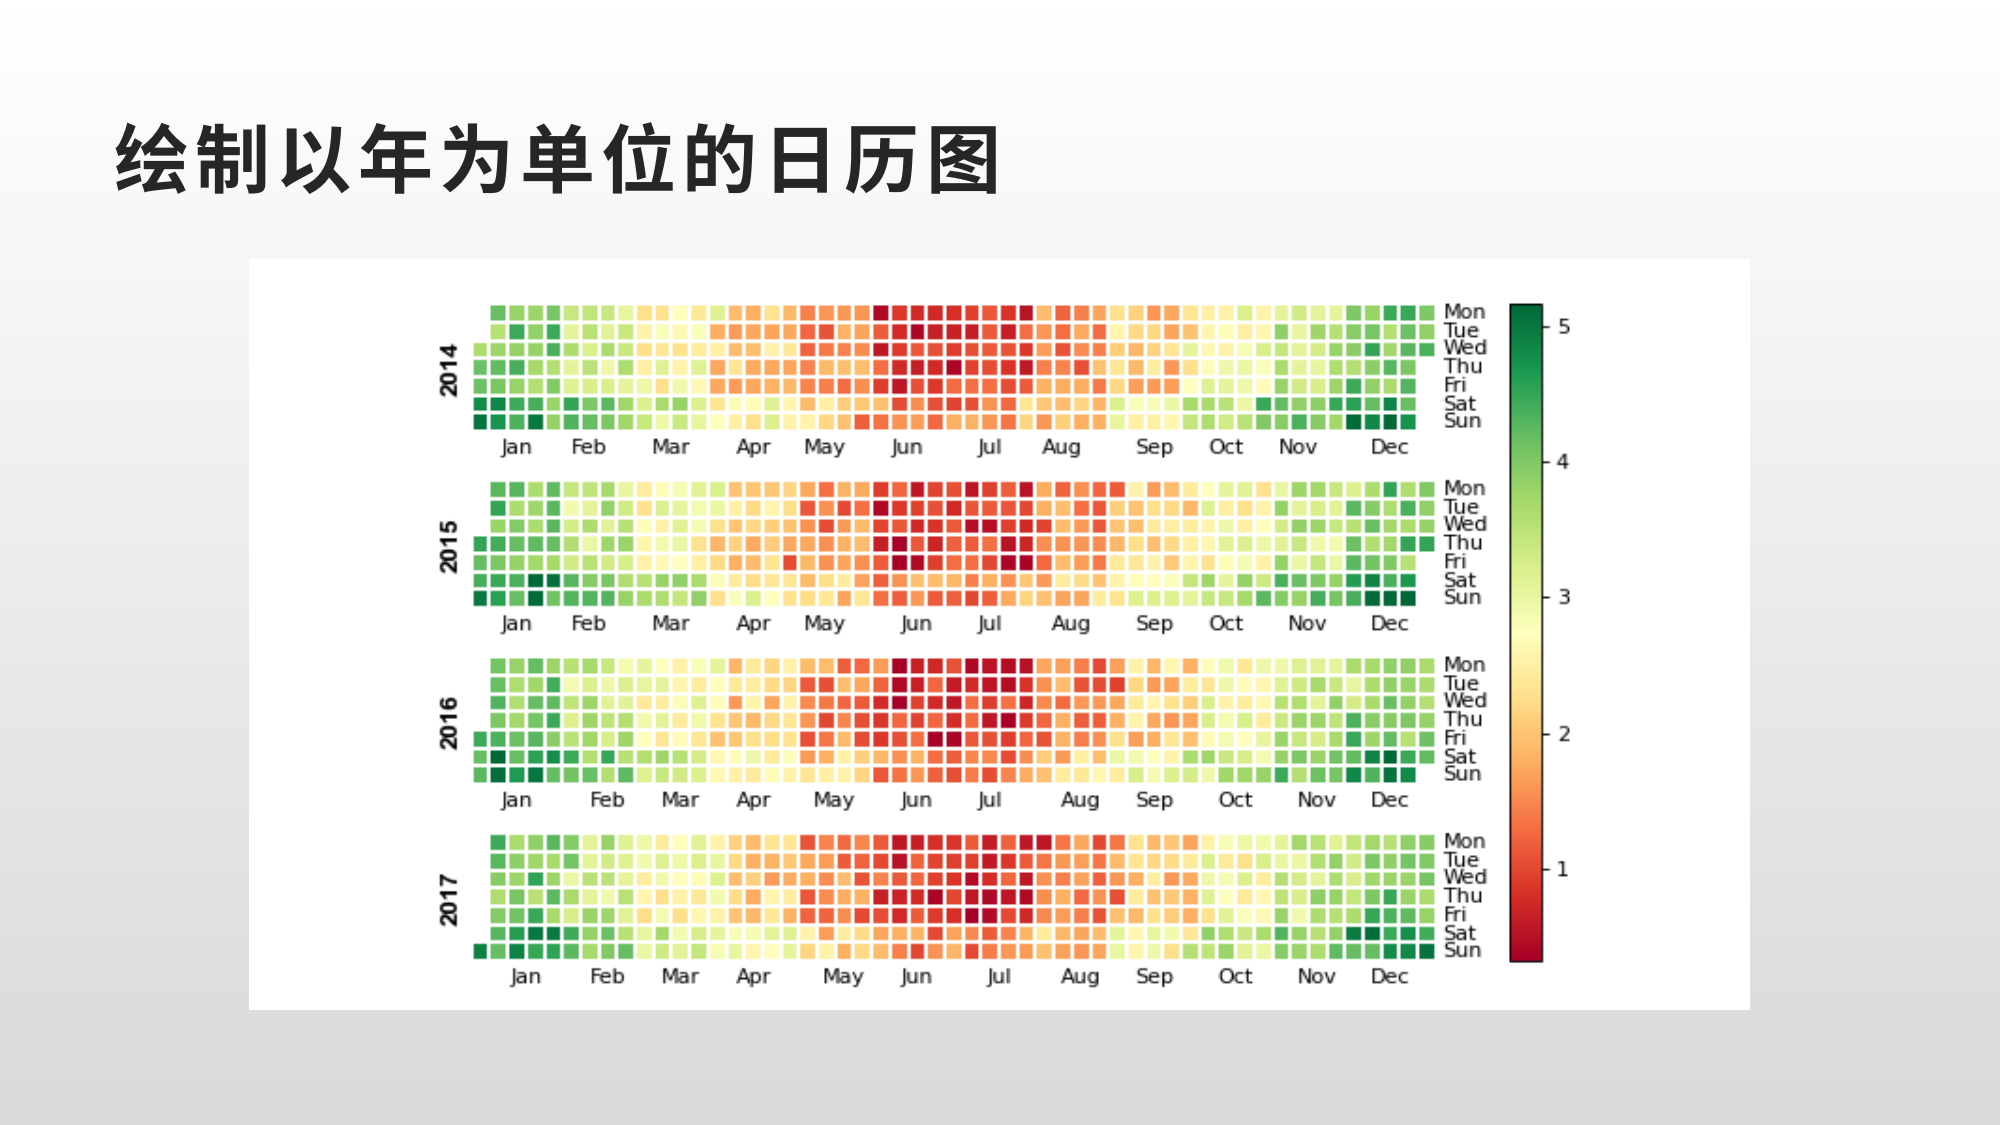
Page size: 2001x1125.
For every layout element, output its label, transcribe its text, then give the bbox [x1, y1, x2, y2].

title 绘制以年为单位的日历图 [99, 99, 1900, 216]
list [249, 259, 1750, 1010]
